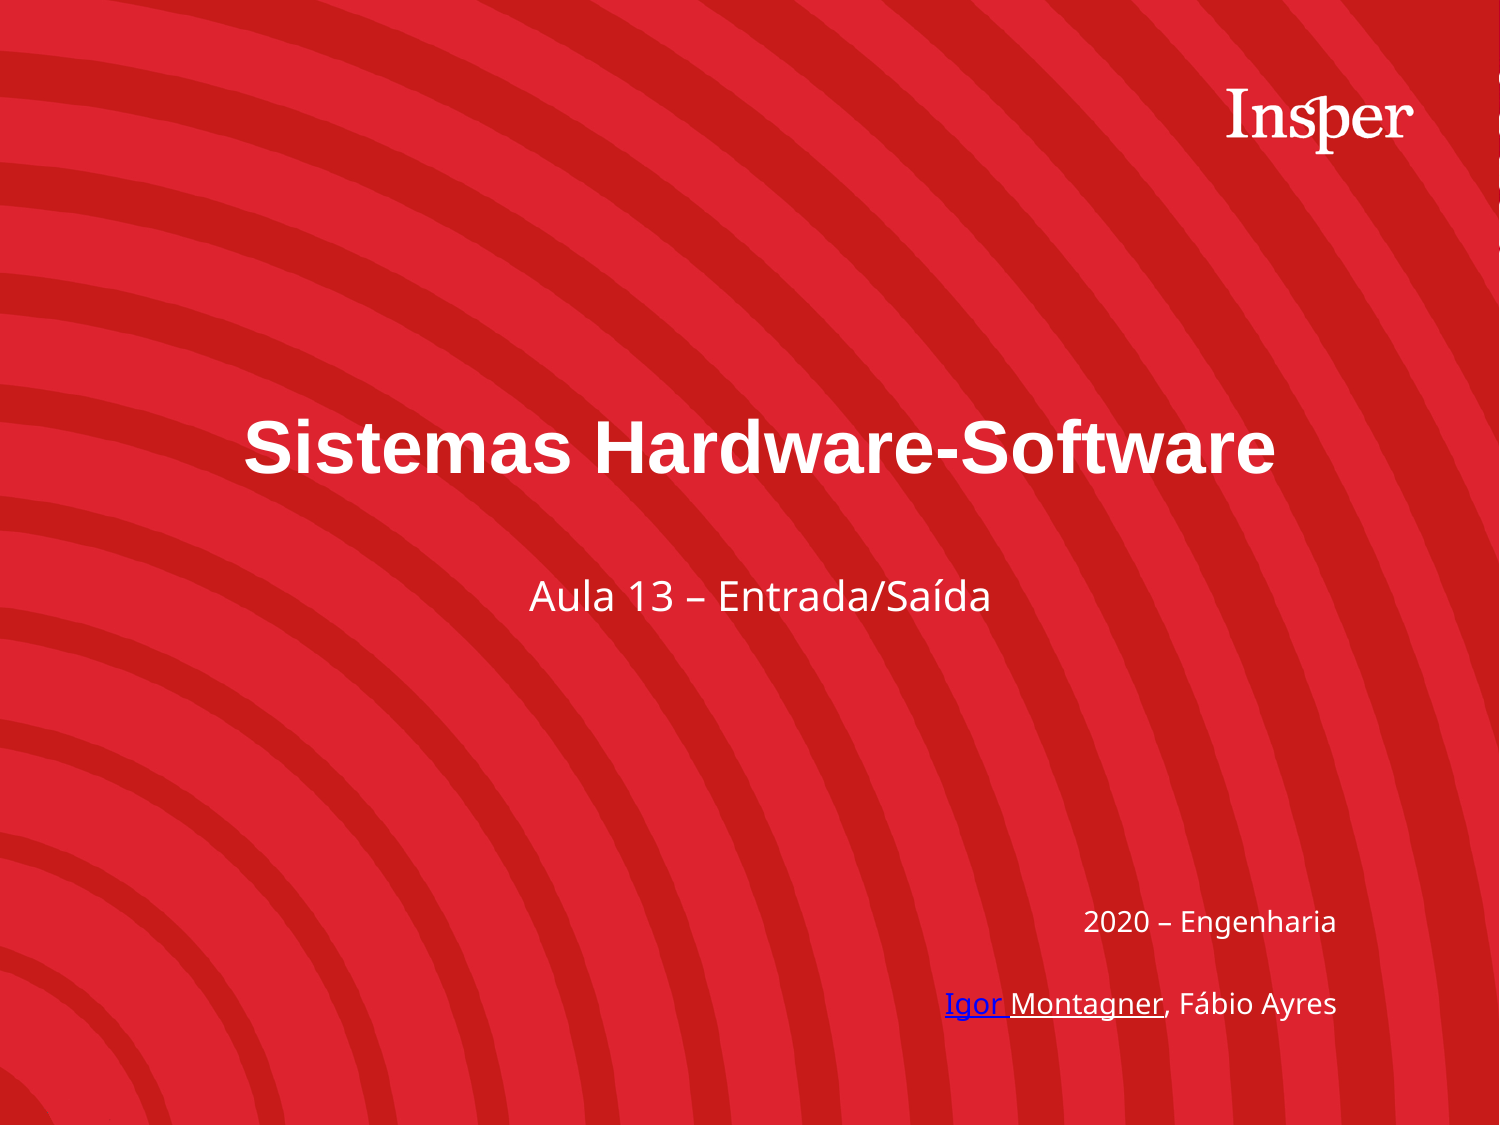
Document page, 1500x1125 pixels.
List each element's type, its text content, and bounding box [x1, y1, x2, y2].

text_box Aula 13 – Entrada/Saída [158, 562, 1363, 641]
text_box 2020 – Engenharia Igor Montagner, Fábio Ayres [147, 896, 1353, 1082]
text_box Sistemas Hardware-Software [158, 391, 1363, 508]
picture [0, 0, 1500, 1125]
